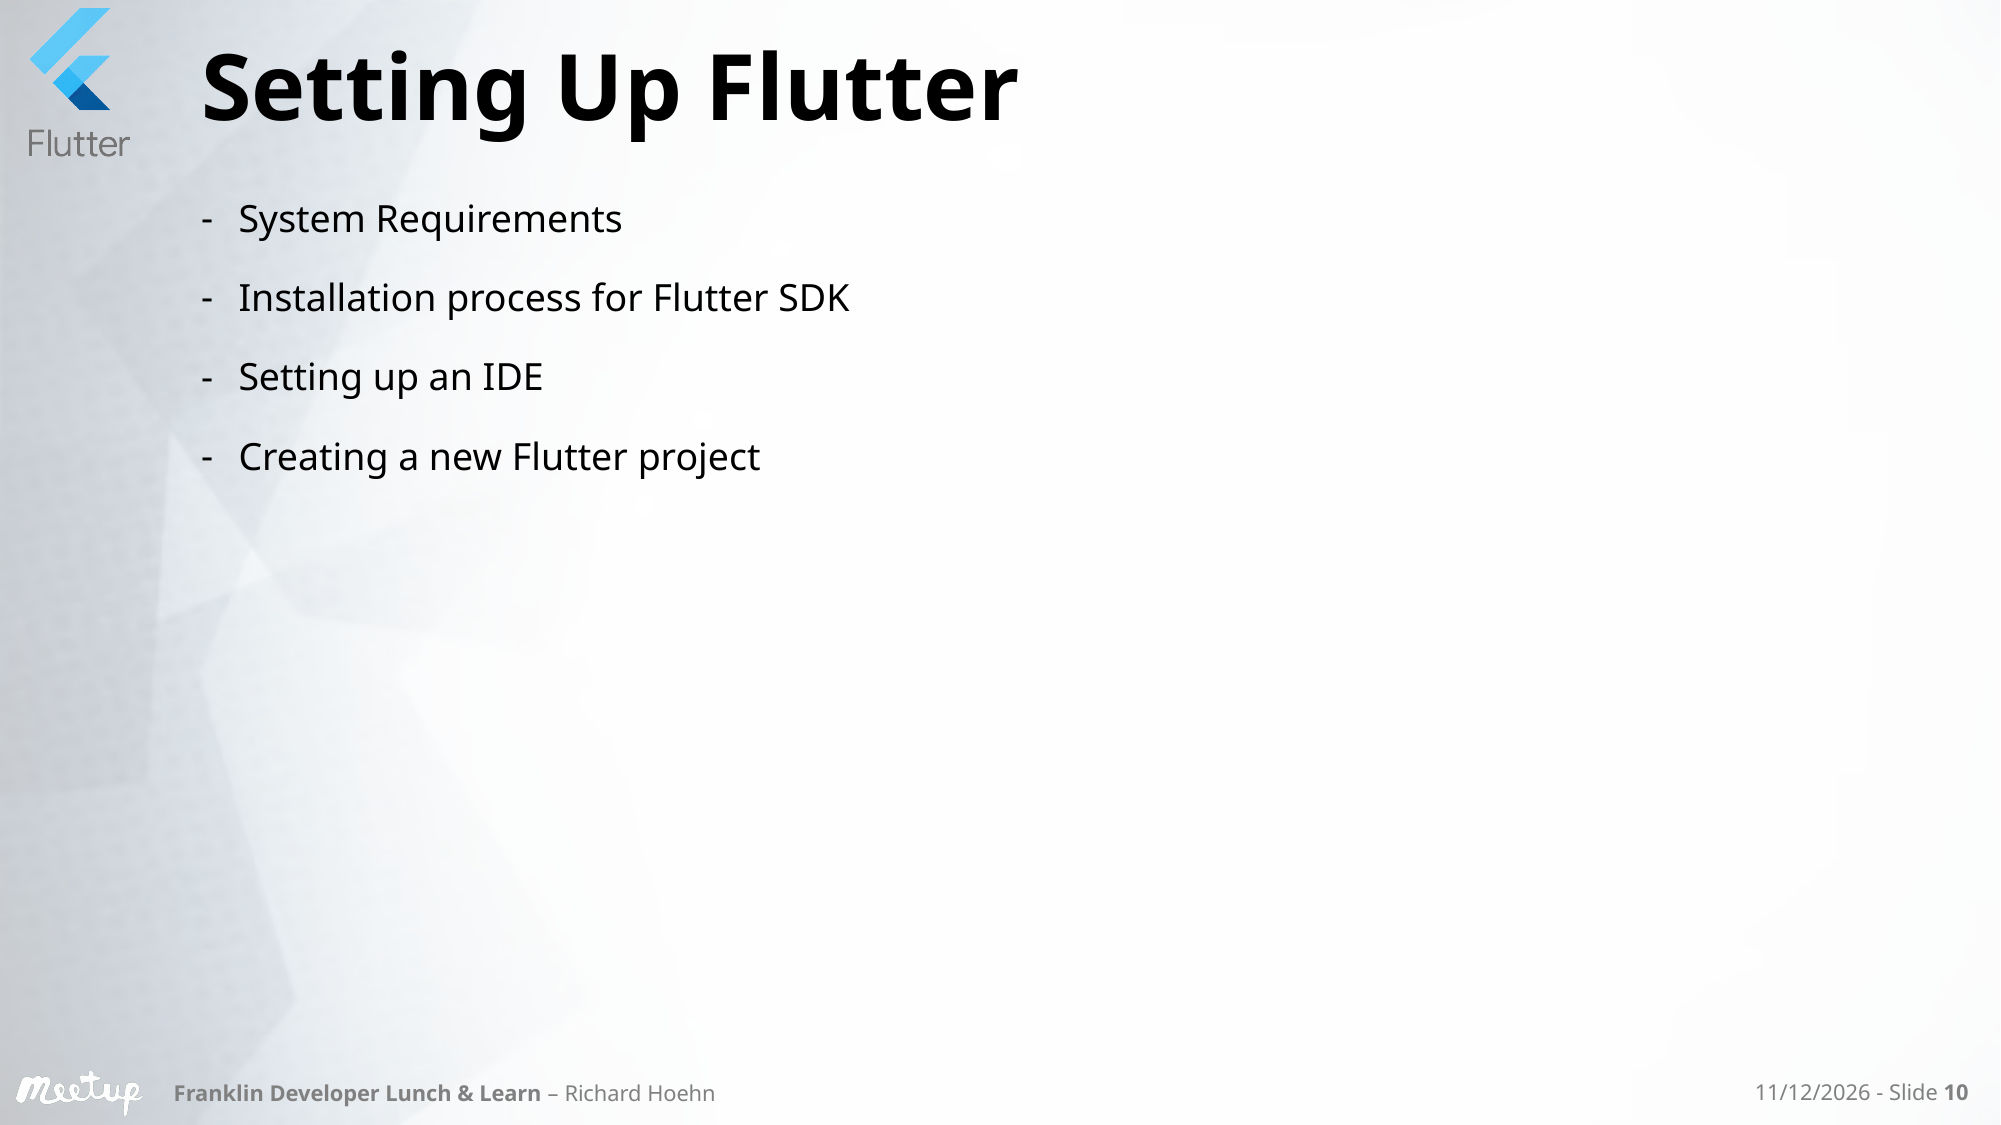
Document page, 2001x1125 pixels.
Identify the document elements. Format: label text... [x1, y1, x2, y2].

list System Requirements Installation process for Flutter SDK Setting up an IDE Creating a new Flutter project [186, 173, 1980, 1032]
title Setting Up Flutter [186, 38, 1980, 173]
picture [16, 1071, 143, 1116]
picture [29, 8, 130, 157]
